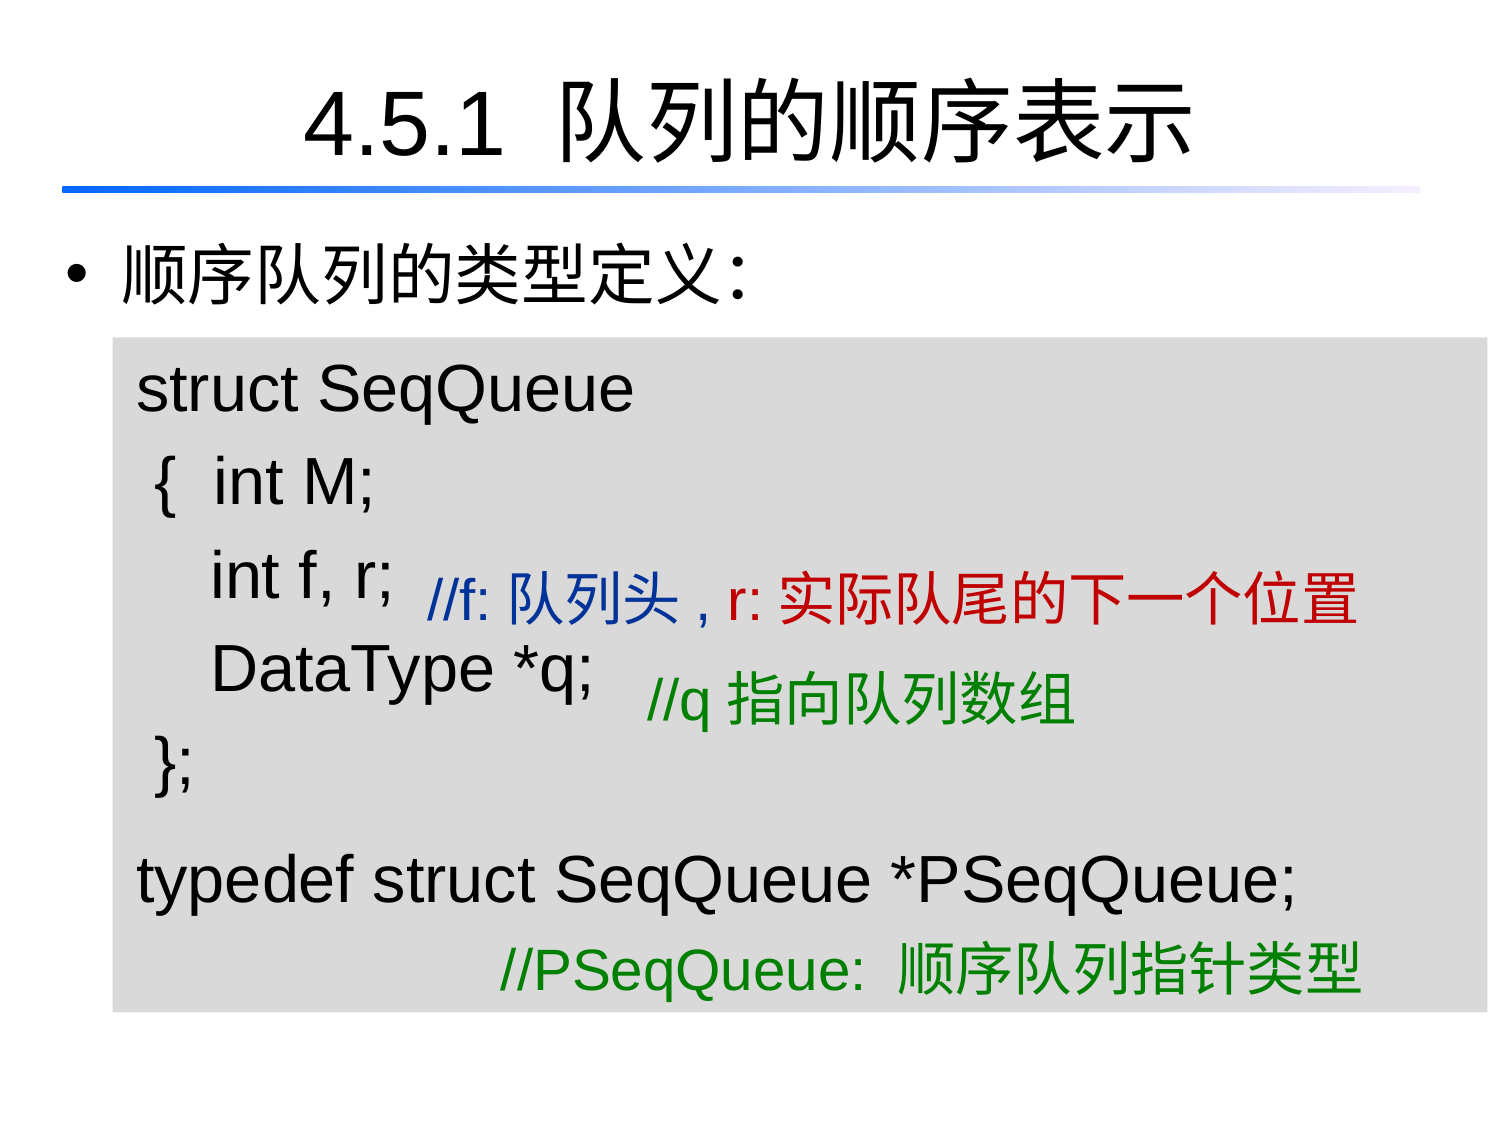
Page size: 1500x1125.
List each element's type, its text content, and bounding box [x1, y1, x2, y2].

text_box 顺序队列的类型定义： [50, 224, 913, 325]
text_box [335, 186, 1421, 193]
title 4.5.1 队列的顺序表示 [74, 24, 1426, 213]
text_box [62, 186, 261, 193]
text_box //q指向队列数组 [633, 637, 1091, 740]
text_box //f:队列头, r:实际队尾的下一个位置 [412, 537, 1463, 640]
text_box struct SeqQueue { int M; int f, r; DataType *q; }; typedef struct SeqQueue *PSeqQueue; [112, 337, 1488, 1013]
text_box //PSeqQueue: 顺序队列指针类型 [486, 924, 1477, 1010]
